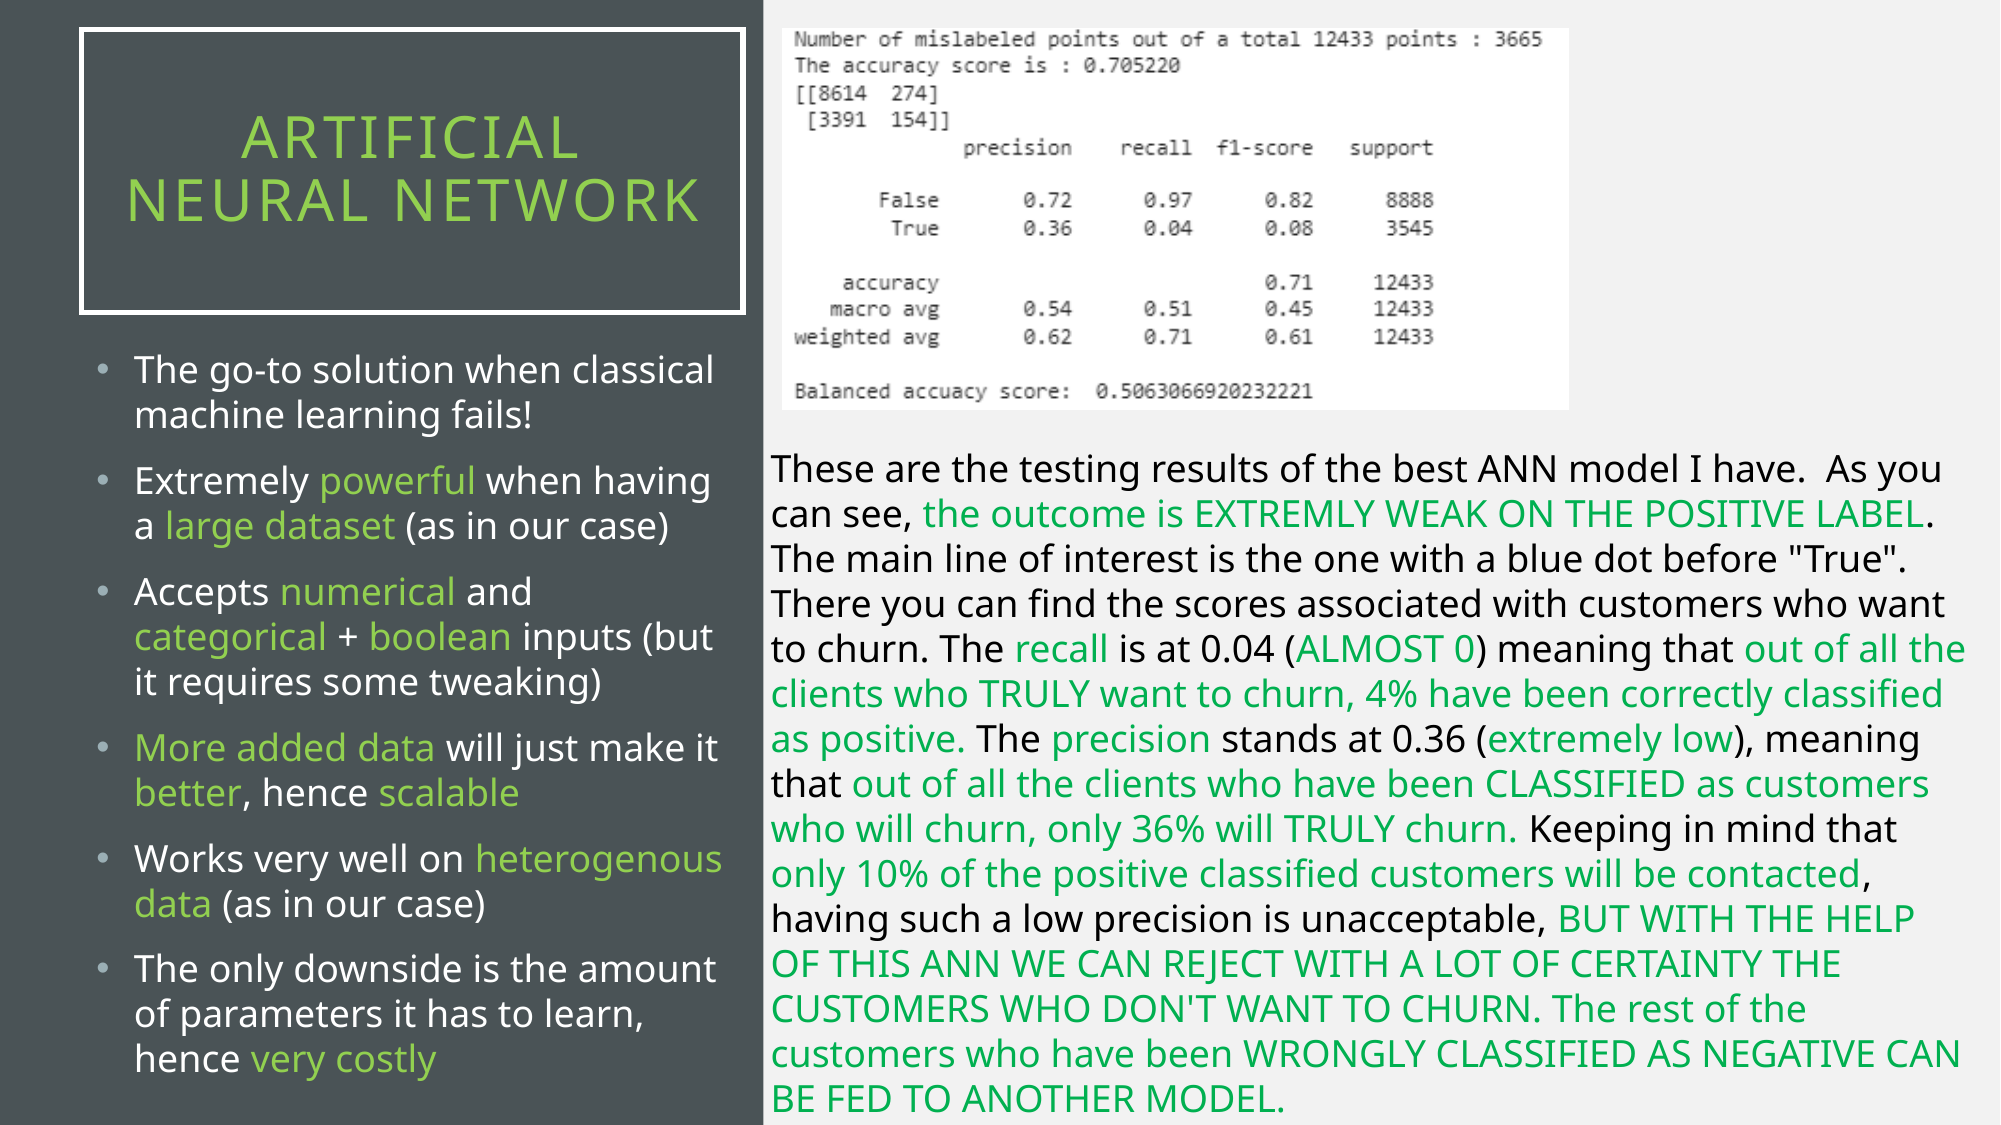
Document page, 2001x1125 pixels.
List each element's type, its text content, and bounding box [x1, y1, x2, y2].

text_box [764, 0, 2000, 1125]
text_box [0, 0, 764, 1125]
list The go-to solution when classical machine learning fails! Extremely powerful when having a large dataset (as in our case) Accepts numerical and categorical + boolean inputs (but it requires some tweaking) More added data will just make it better, hence scalable Works very well on heterogenous data (as in our case) The only downside is the amount of parameters it has to learn, hence very costly [81, 338, 743, 1097]
title ARTificial neural network [79, 27, 746, 315]
picture [782, 28, 1569, 410]
text_box These are the testing results of the best ANN model I have. As you can see, the outcome is EXTREMLY WEAK ON THE POSITIVE LABEL. The main line of interest is the one with a blue dot before "True". There you can find the scores associated with customers who want to churn. The recall is at 0.04 (ALMOST 0) meaning that out of all the clients who TRULY want to churn, 4% have been correctly classified as positive. The precision stands at 0.36 (extremely low), meaning that out of all the clients who have been CLASSIFIED as customers who will churn, only 36% will TRULY churn. Keeping in mind that only 10% of the positive classified customers will be contacted, having such a low precision is unacceptable, BUT WITH THE HELP OF THIS ANN WE CAN REJECT WITH A LOT OF CERTAINTY THE CUSTOMERS WHO DON'T WANT TO CHURN. The rest of the customers who have been WRONGLY CLASSIFIED AS NEGATIVE CAN BE FED TO ANOTHER MODEL. [755, 437, 1984, 1125]
